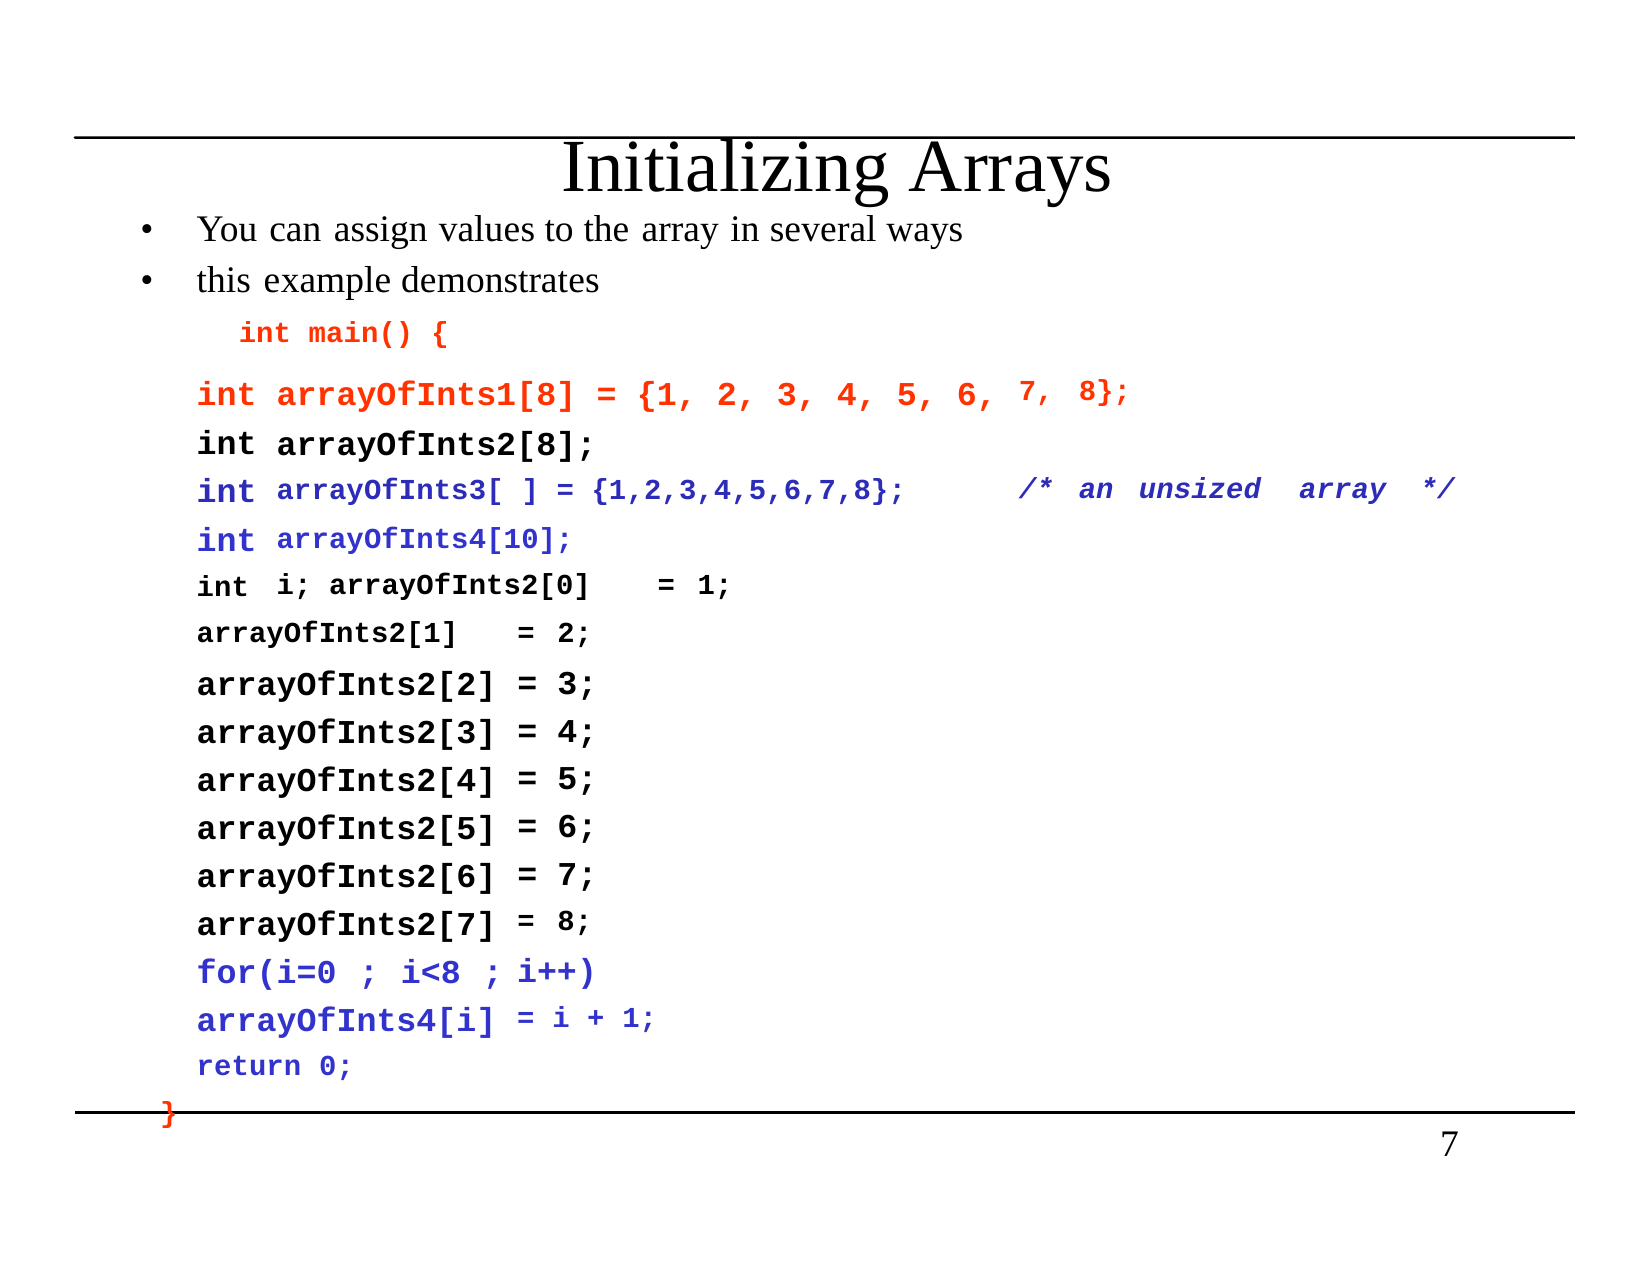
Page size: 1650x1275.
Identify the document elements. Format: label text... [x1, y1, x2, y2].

text_box = [655, 568, 685, 606]
text_box array [1297, 472, 1407, 510]
text_box unsized [1136, 472, 1286, 510]
text_box 7 [1437, 1125, 1467, 1168]
text_box int int int int int [194, 374, 263, 606]
text_box an [1076, 472, 1126, 510]
text_box 1; [695, 568, 745, 606]
text_box 8}; [1076, 374, 1146, 413]
text_box /* [1016, 472, 1066, 510]
text_box 7, [1016, 374, 1066, 413]
text_box [74, 1113, 1575, 1200]
text_box Initializing Arrays [559, 130, 1127, 209]
text_box • • [138, 208, 166, 305]
text_box You can assign values to the array in several ways this example demonstrates int main() { [194, 209, 1129, 355]
text_box arrayOfInts1[8] = {1, 2, 3, 4, 5, 6, arrayOfInts2[8]; arrayOfInts3[ ] = {1,2,3,4,5,6,7,8}; arrayOfInts4[10]; [274, 374, 1005, 558]
text_box i; arrayOfInts2[0] [274, 568, 644, 606]
text_box 3; 4; 5; 6; 7; 8; [555, 664, 605, 942]
text_box */ [1417, 472, 1467, 510]
text_box = [515, 616, 545, 654]
text_box } [158, 1096, 188, 1134]
text_box arrayOfInts2[2] arrayOfInts2[3] arrayOfInts2[4] arrayOfInts2[5] arrayOfInts2[6] arrayOfInts2[7] for(i=0 ; i<8 ; arrayOfInts4[i] return 0; [194, 664, 503, 1086]
text_box [74, 637, 1575, 1112]
text_box i++) = i + 1; [515, 952, 685, 1038]
text_box 2; [555, 616, 605, 654]
text_box = = = = = = [515, 664, 545, 942]
text_box arrayOfInts2[1] [194, 616, 504, 654]
